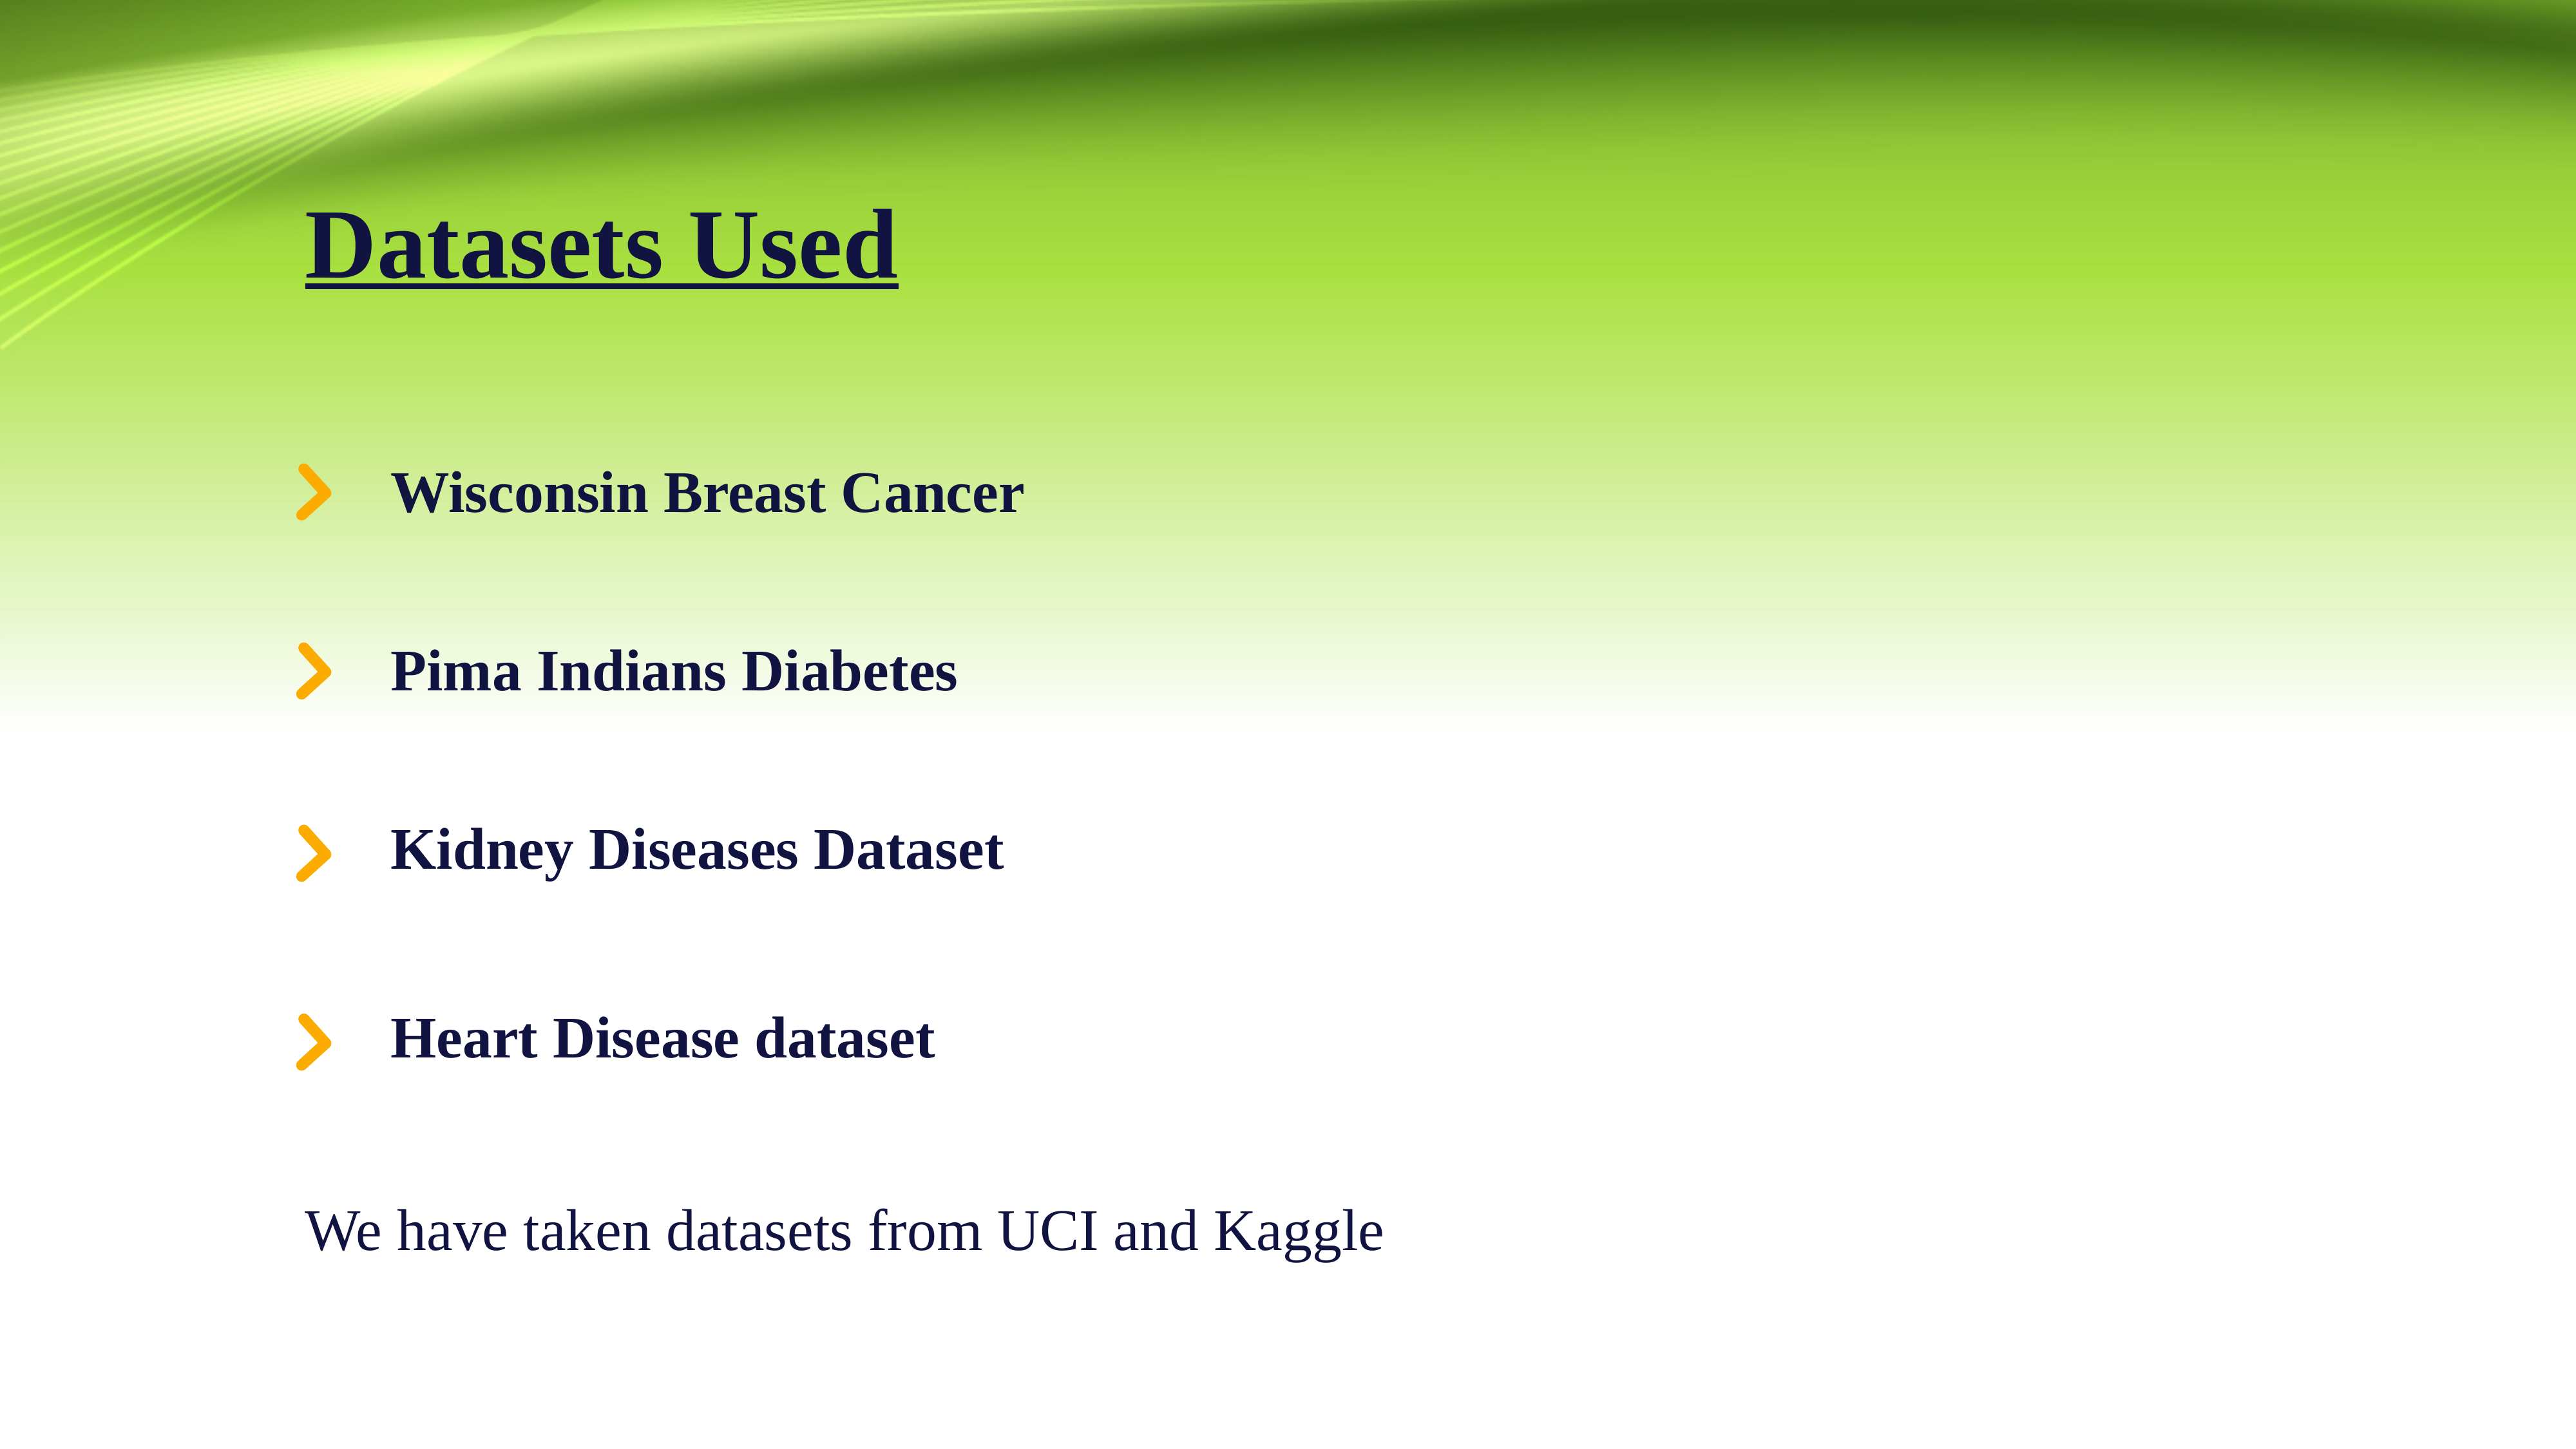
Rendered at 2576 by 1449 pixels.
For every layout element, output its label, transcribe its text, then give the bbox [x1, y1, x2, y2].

text_box [296, 642, 332, 700]
text_box Heart Disease dataset [381, 994, 1078, 1075]
text_box [296, 463, 332, 521]
text_box Kidney Diseases Dataset [381, 805, 1078, 886]
text_box [296, 1013, 332, 1071]
text_box [296, 824, 332, 882]
text_box Pima Indians Diabetes [381, 627, 1078, 708]
text_box Datasets Used [295, 174, 1402, 303]
text_box Wisconsin Breast Cancer [381, 448, 1487, 529]
text_box We have taken datasets from UCI and Kaggle [295, 1186, 1402, 1267]
picture [0, 0, 2576, 1449]
